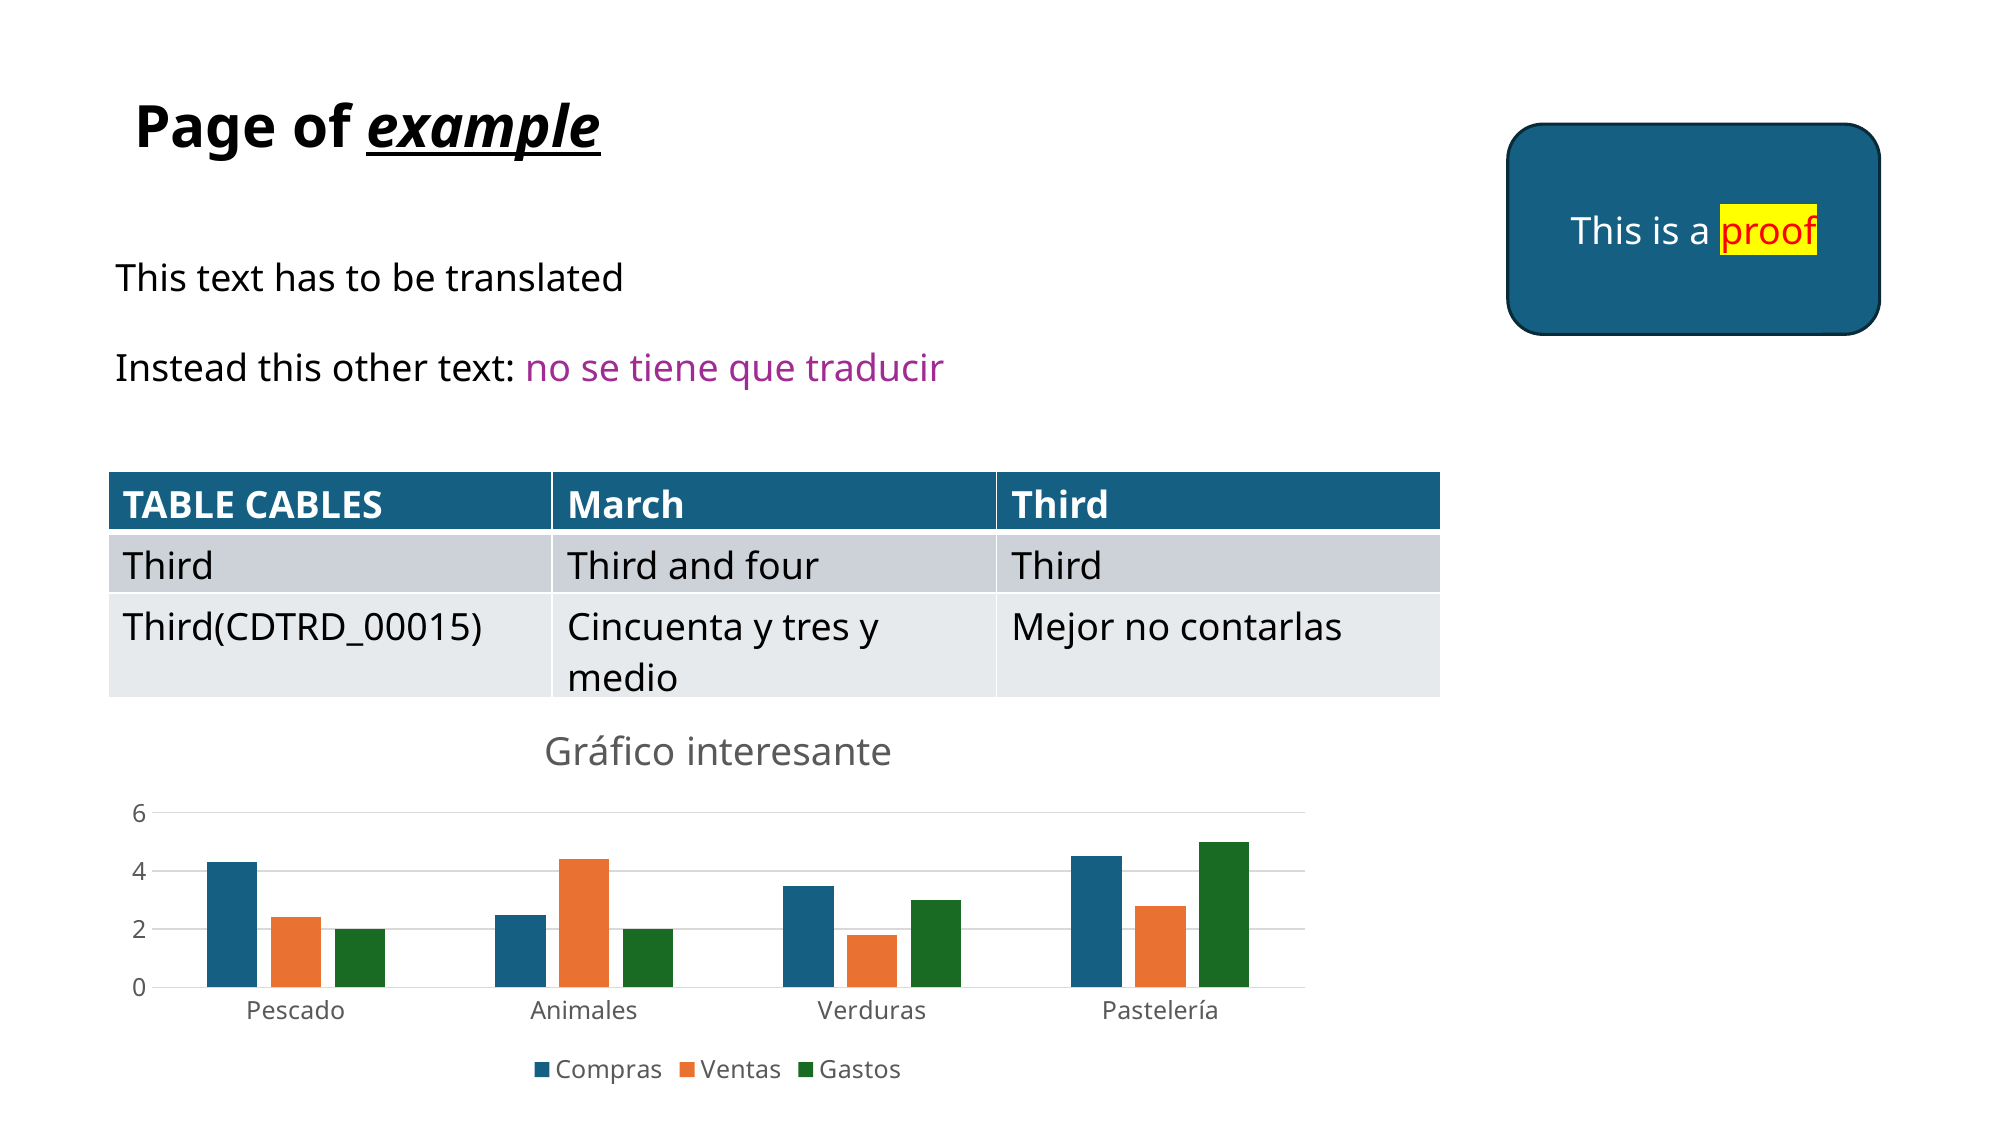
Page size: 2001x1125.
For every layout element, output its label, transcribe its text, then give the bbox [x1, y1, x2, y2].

table_cell Third [109, 535, 551, 592]
table_header Third [997, 472, 1440, 529]
chart [107, 694, 1330, 1094]
table_cell Third and four [553, 535, 996, 592]
table_cell Cincuenta y tres y medio [553, 594, 996, 694]
text_box Page of example [119, 81, 617, 166]
table_cell Third [997, 535, 1440, 592]
table_cell Third(CDTRD_00015) [109, 594, 551, 694]
table_header March [553, 472, 996, 529]
text_box This is a proof [1506, 122, 1882, 336]
table_cell Mejor no contarlas [997, 594, 1440, 697]
table_header TABLE CABLES [109, 472, 551, 529]
text_box This text has to be translated Instead this other text: no se tiene que traducir [100, 246, 960, 442]
